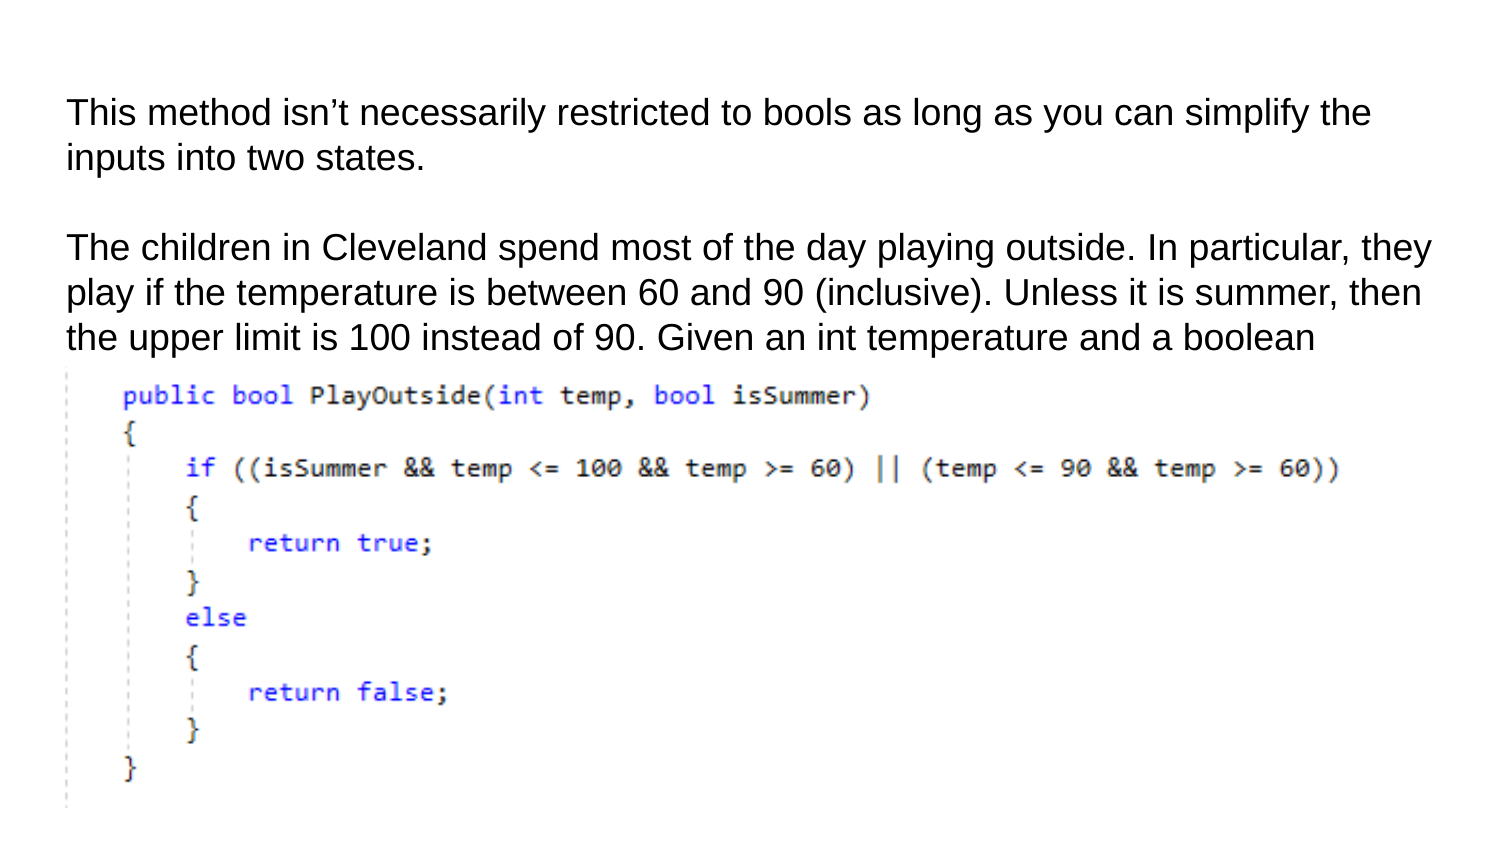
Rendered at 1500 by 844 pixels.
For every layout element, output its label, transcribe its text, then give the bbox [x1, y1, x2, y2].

picture [50, 366, 1395, 809]
title This method isn’t necessarily restricted to bools as long as you can simplify the inputs into two states. The children in Cleveland spend most of the day playing outside. In particular, they play if the temperature is between 60 and 90 (inclusive). Unless it is summer, then the upper limit is 100 instead of 90. Given an int temperature and a boolean isSummer, return true if the children play and false otherwise. [51, 72, 1449, 167]
